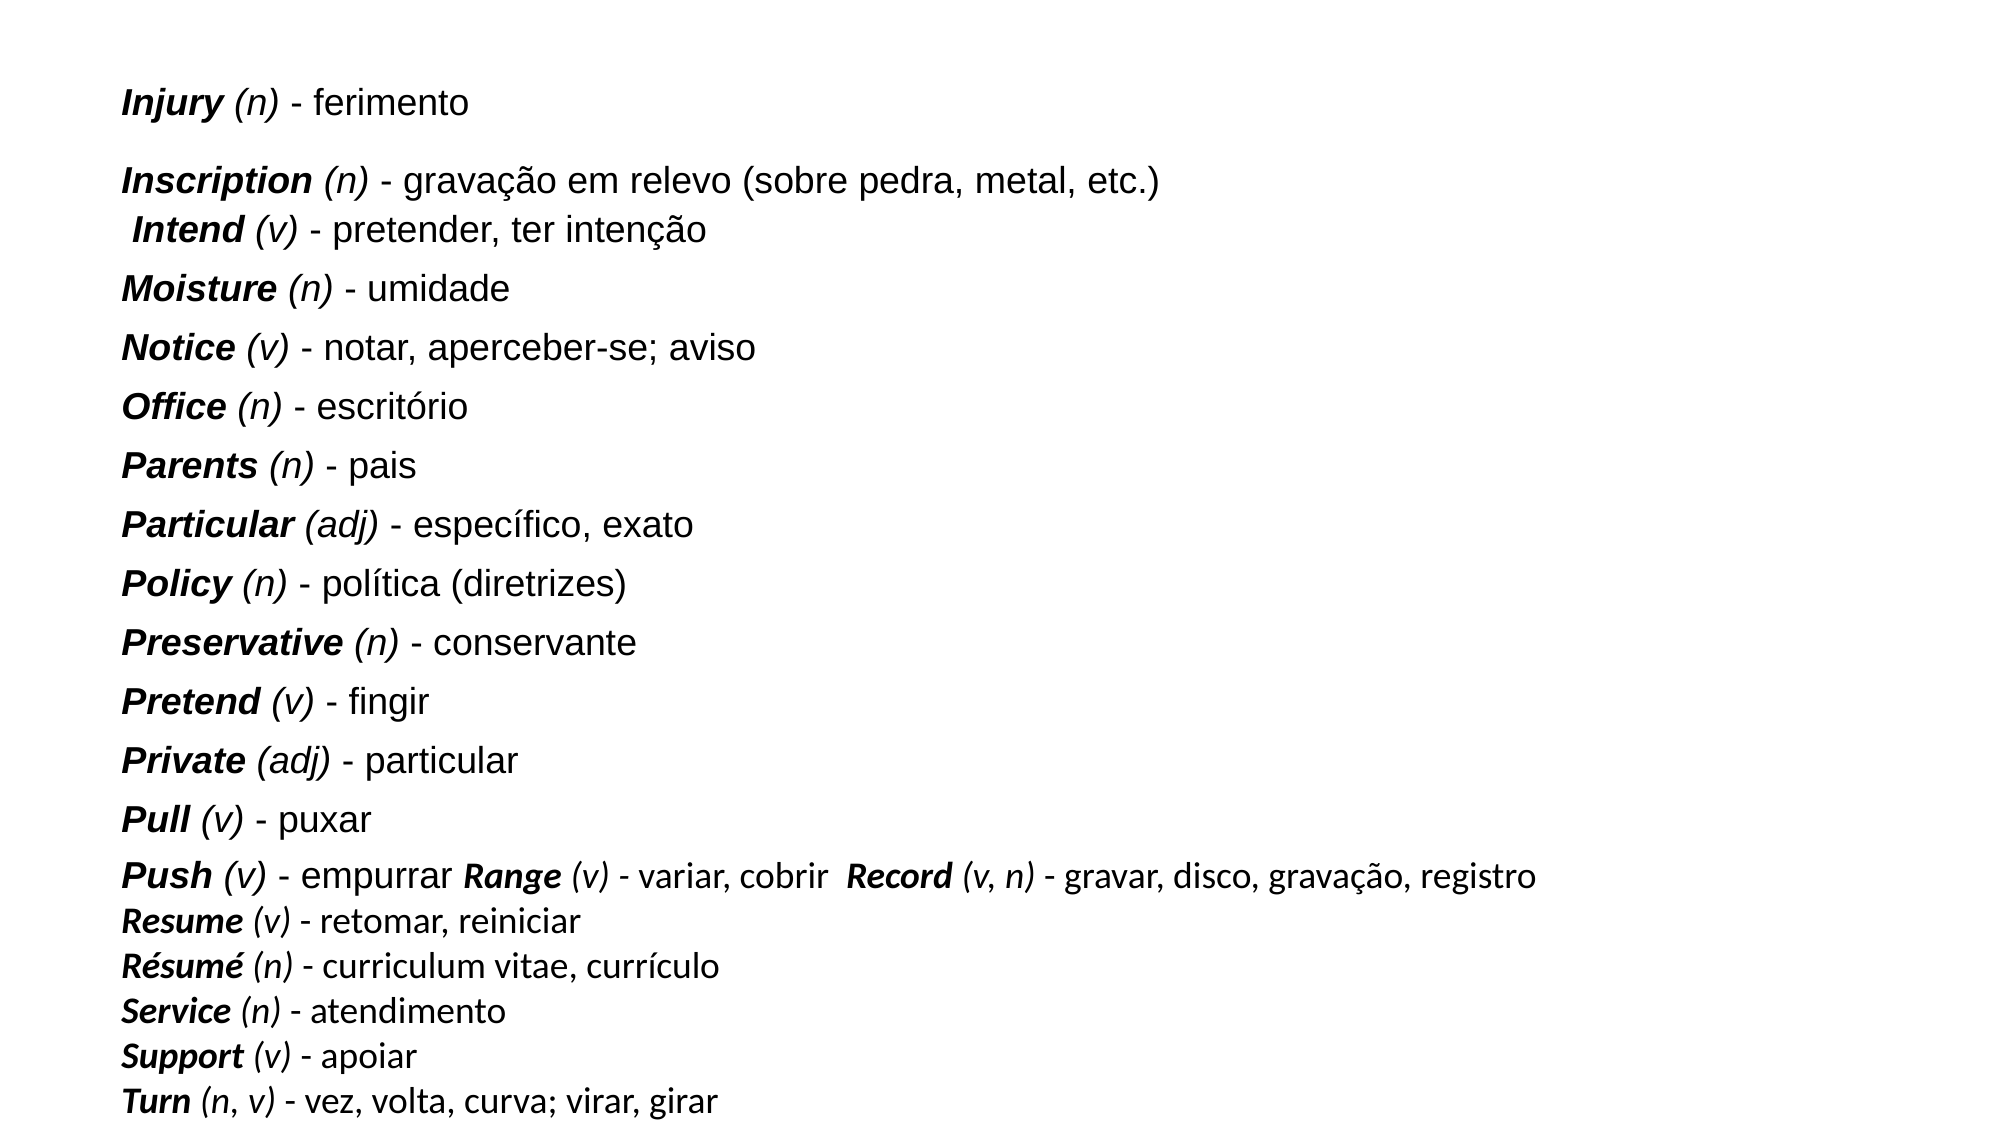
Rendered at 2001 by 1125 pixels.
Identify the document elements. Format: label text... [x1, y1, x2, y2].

text_box Injury (n) - ferimento Inscription (n) - gravação em relevo (sobre pedra, metal, etc.) Intend (v) - pretender, ter intenção Moisture (n) - umidade Notice (v) - notar, aperceber-se; aviso Office (n) - escritório Parents (n) - pais Particular (adj) - específico, exato Policy (n) - política (diretrizes) Preservative (n) - conservante Pretend (v) - fingir Private (adj) - particular Pull (v) - puxar Push (v) - empurrar Range (v) - variar, cobrir Record (v, n) - gravar, disco, gravação, registro Resume (v) - retomar, reiniciar Résumé (n) - curriculum vitae, currículo Service (n) - atendimento Support (v) - apoiar Turn (n, v) - vez, volta, curva; virar, girar [106, 67, 1772, 1125]
